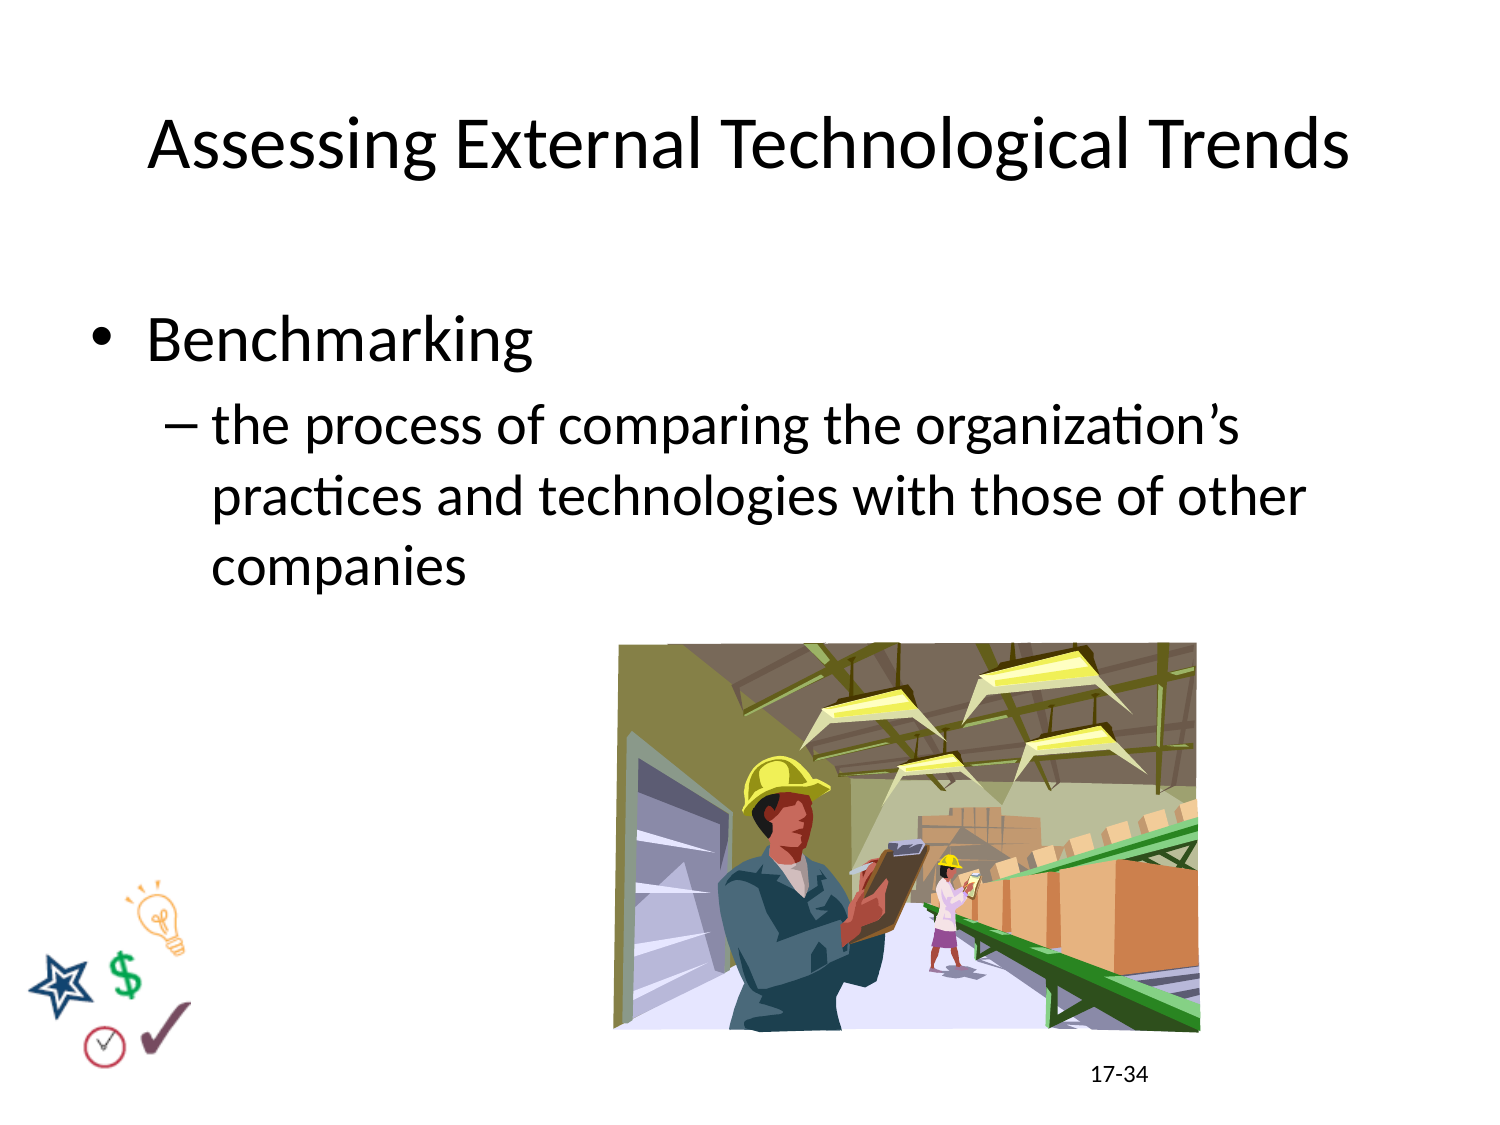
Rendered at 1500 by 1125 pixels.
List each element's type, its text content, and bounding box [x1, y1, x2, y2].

picture [24, 874, 191, 1076]
list Benchmarking the process of comparing the organization’s practices and technologies with those of other companies [75, 287, 1425, 1030]
text_box 17- [1074, 1042, 1425, 1103]
title Assessing External Technological Trends [75, 45, 1425, 233]
picture [612, 637, 1206, 1038]
